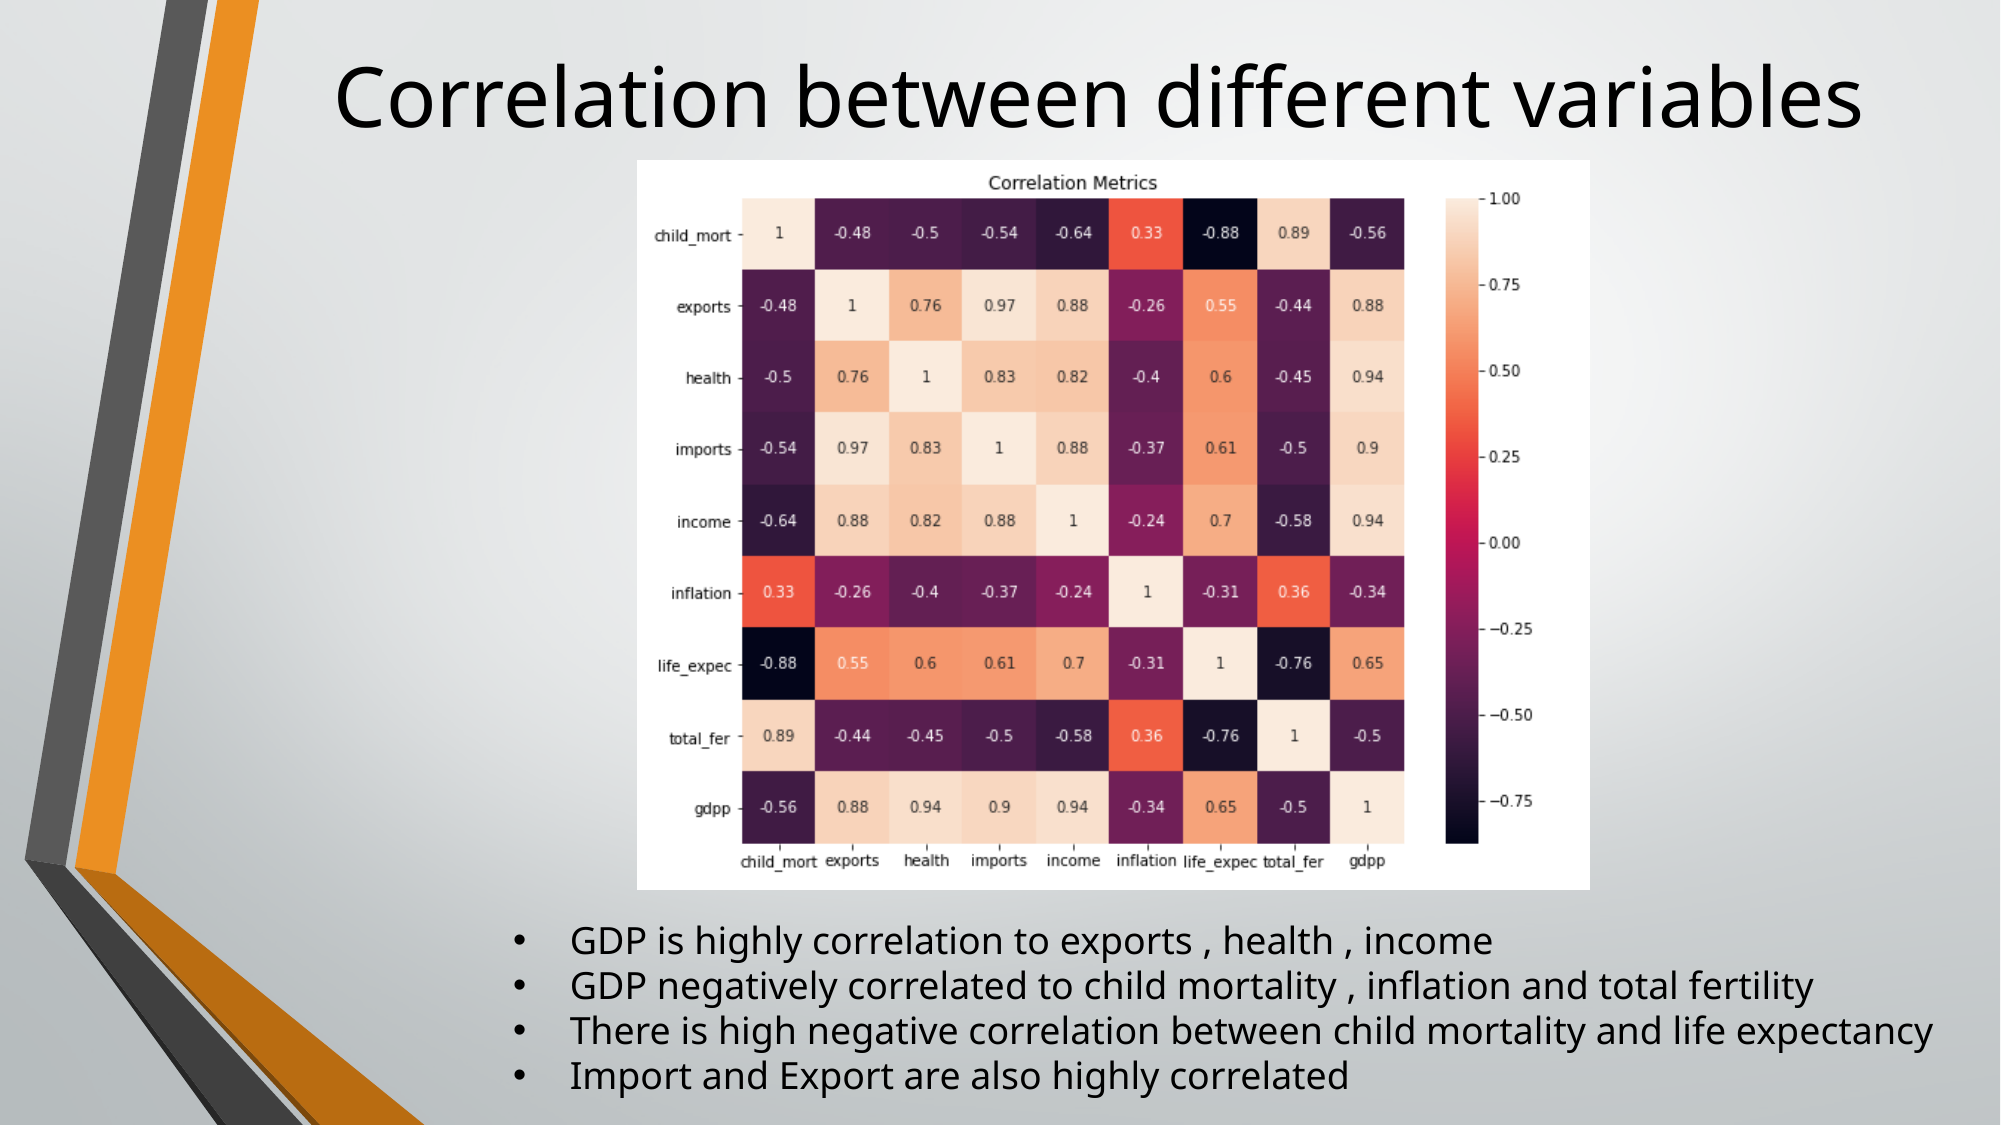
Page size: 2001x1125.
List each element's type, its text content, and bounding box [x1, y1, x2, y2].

title Correlation between different variables [278, 34, 1922, 155]
text_box GDP is highly correlation to exports , health , income GDP negatively correlated to child mortality , inflation and total fertility There is high negative correlation between child mortality and life expectancy Import and Export are also highly correlated [498, 909, 1979, 1105]
picture [637, 160, 1590, 891]
